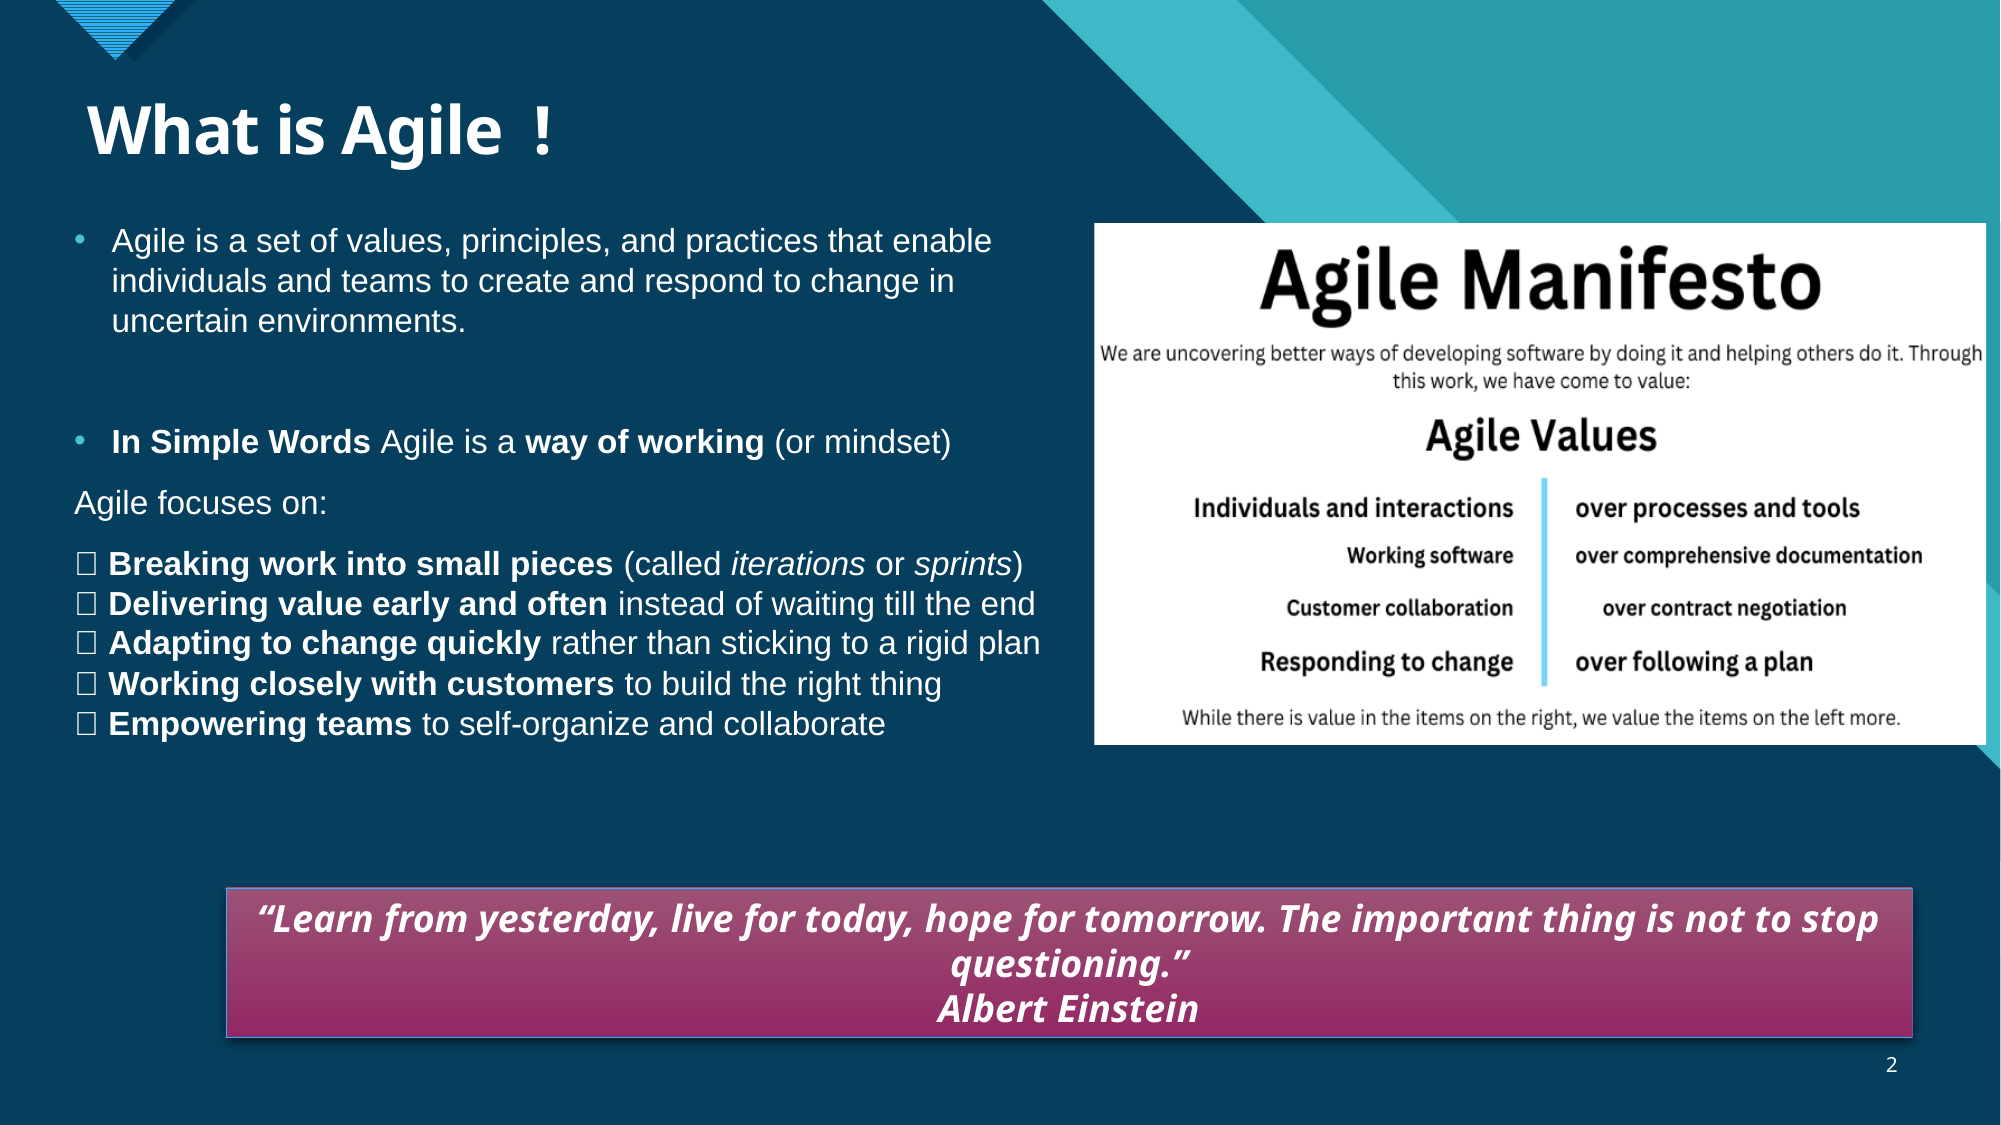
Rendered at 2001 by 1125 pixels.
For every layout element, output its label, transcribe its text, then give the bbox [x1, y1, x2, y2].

title What is Agile ! [72, 89, 1913, 177]
picture [1095, 222, 1987, 746]
text_box “Learn from yesterday, live for today, hope for tomorrow. The important thing is not to stop questioning.” Albert Einstein [225, 887, 1913, 1038]
slide_number 2 [1845, 1051, 1913, 1096]
list Agile is a set of values, principles, and practices that enable individuals and teams to create and respond to change in uncertain environments. In Simple Words Agile is a way of working (or mindset) Agile focuses on: ✅ Breaking work into small pieces (called iterations or sprints) ✅ Delivering value early and often instead of waiting till the end ✅ Adapting to change quickly rather than sticking to a rigid plan ✅ Working closely with customers to build the right thing ✅ Empowering teams to self-organize and collaborate [59, 211, 1095, 1012]
